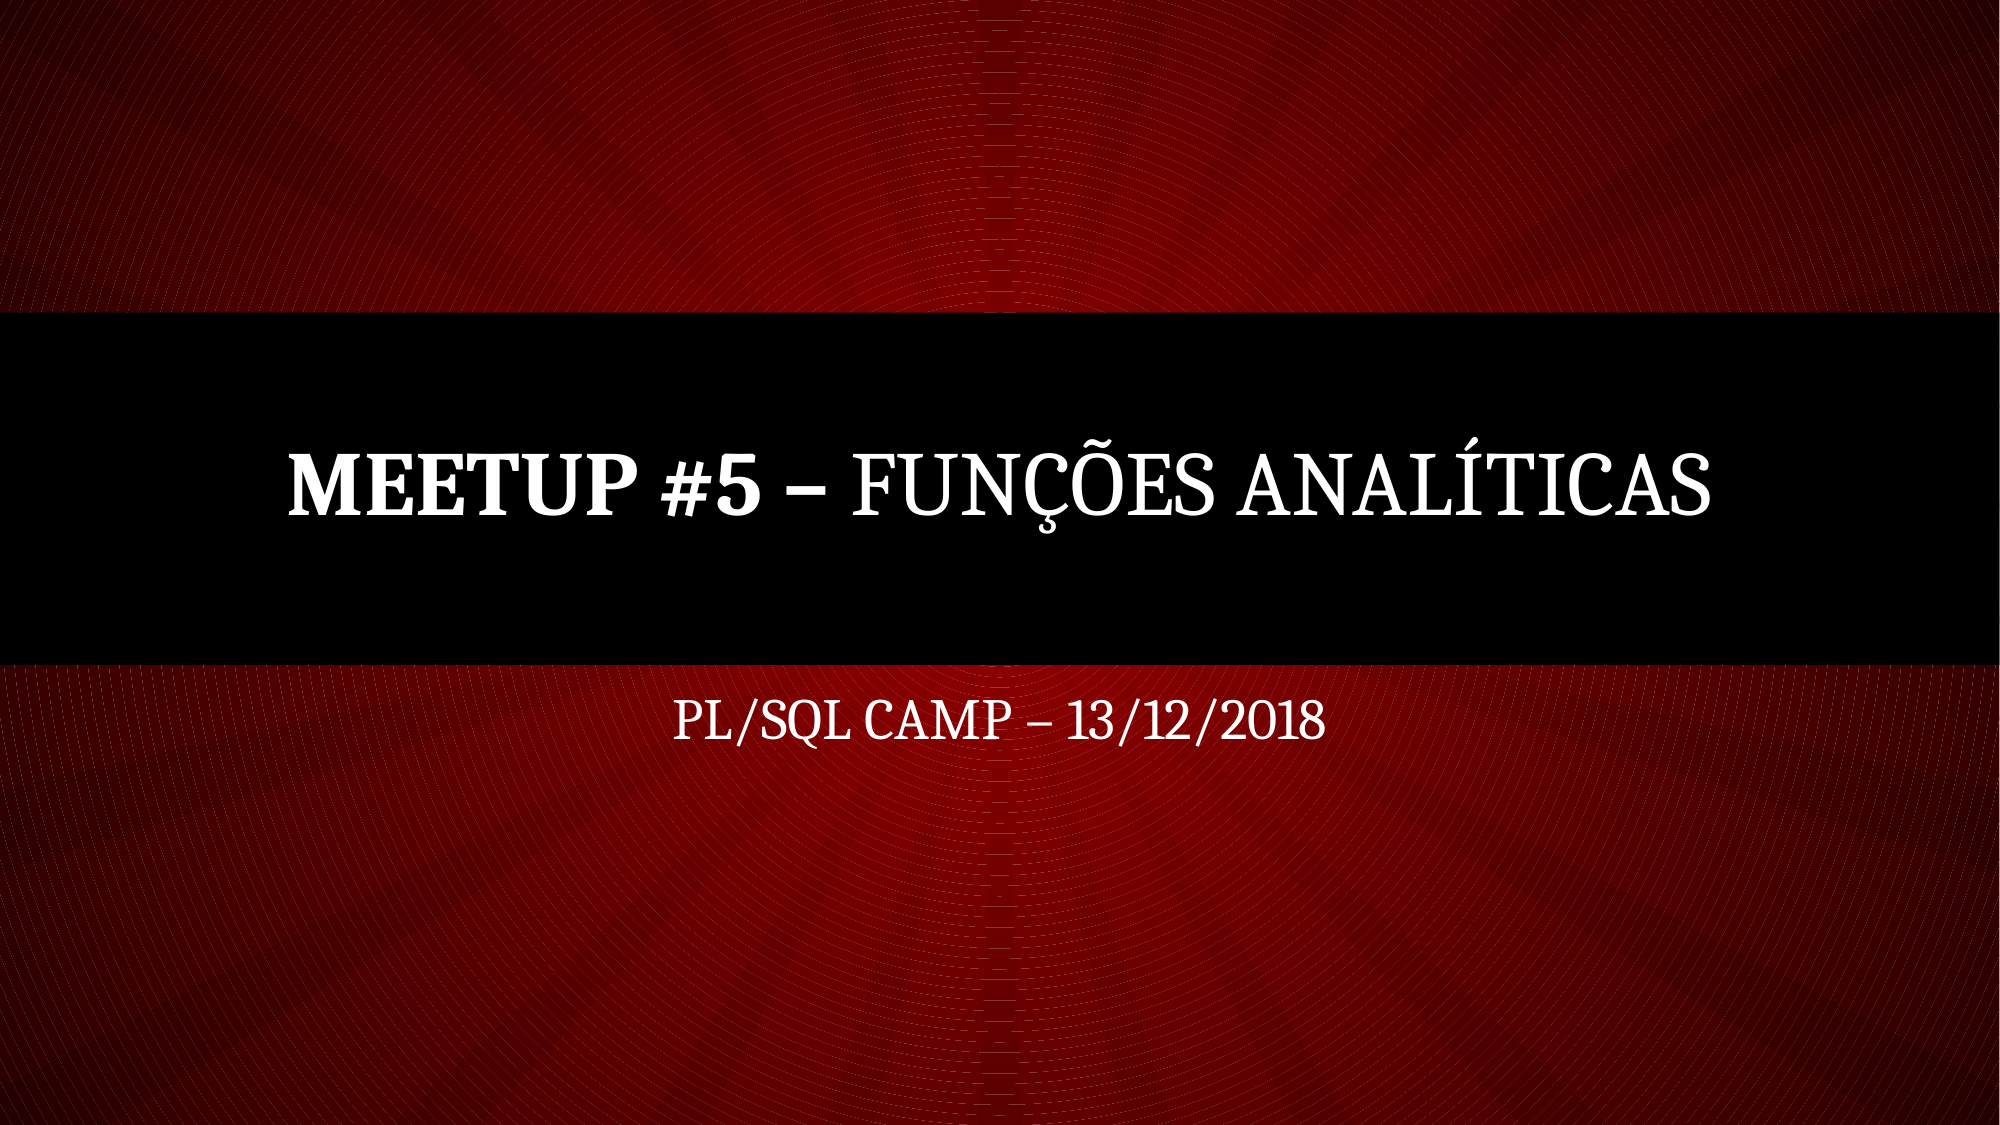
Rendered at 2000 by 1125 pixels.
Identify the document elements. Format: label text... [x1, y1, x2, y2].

title Meetup #5 – Funções Analíticas [199, 312, 1800, 665]
subtitle PL/SQL CAMP – 13/12/2018 [199, 679, 1800, 846]
